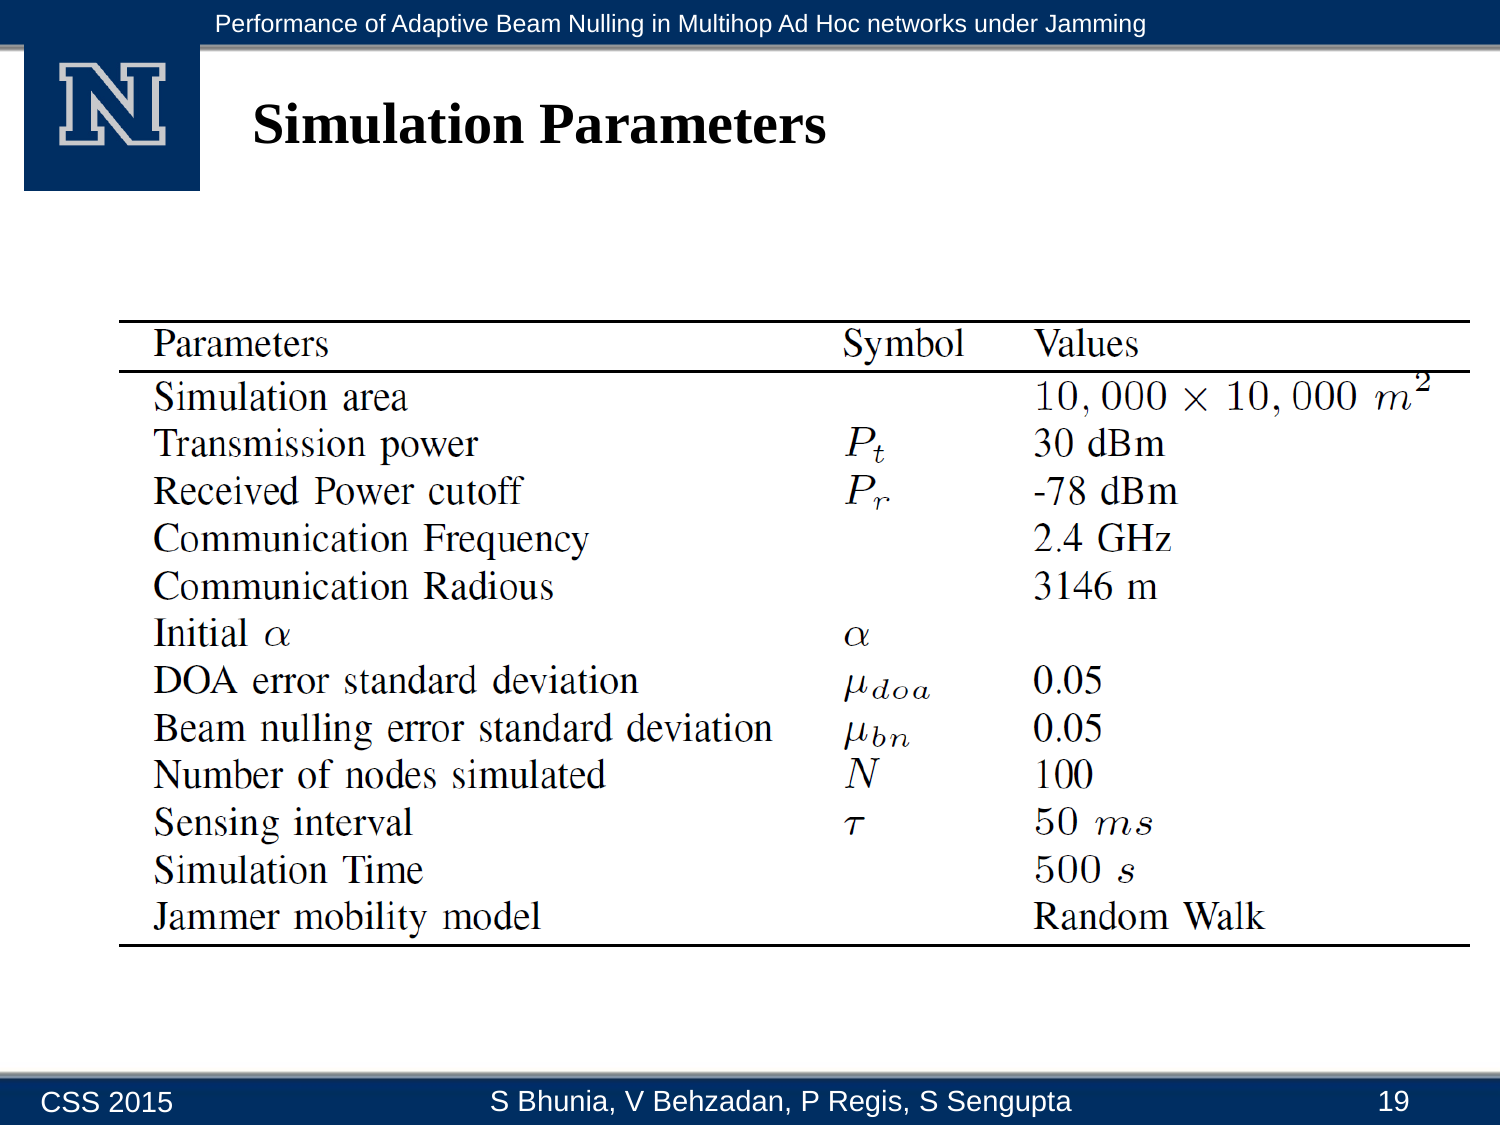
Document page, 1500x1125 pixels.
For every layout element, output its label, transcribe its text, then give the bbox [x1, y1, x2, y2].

picture [0, 1062, 1500, 1125]
slide_number 19 [1074, 1074, 1426, 1125]
picture [112, 312, 1476, 959]
title Simulation Parameters [237, 62, 1450, 188]
picture [0, 0, 1500, 191]
